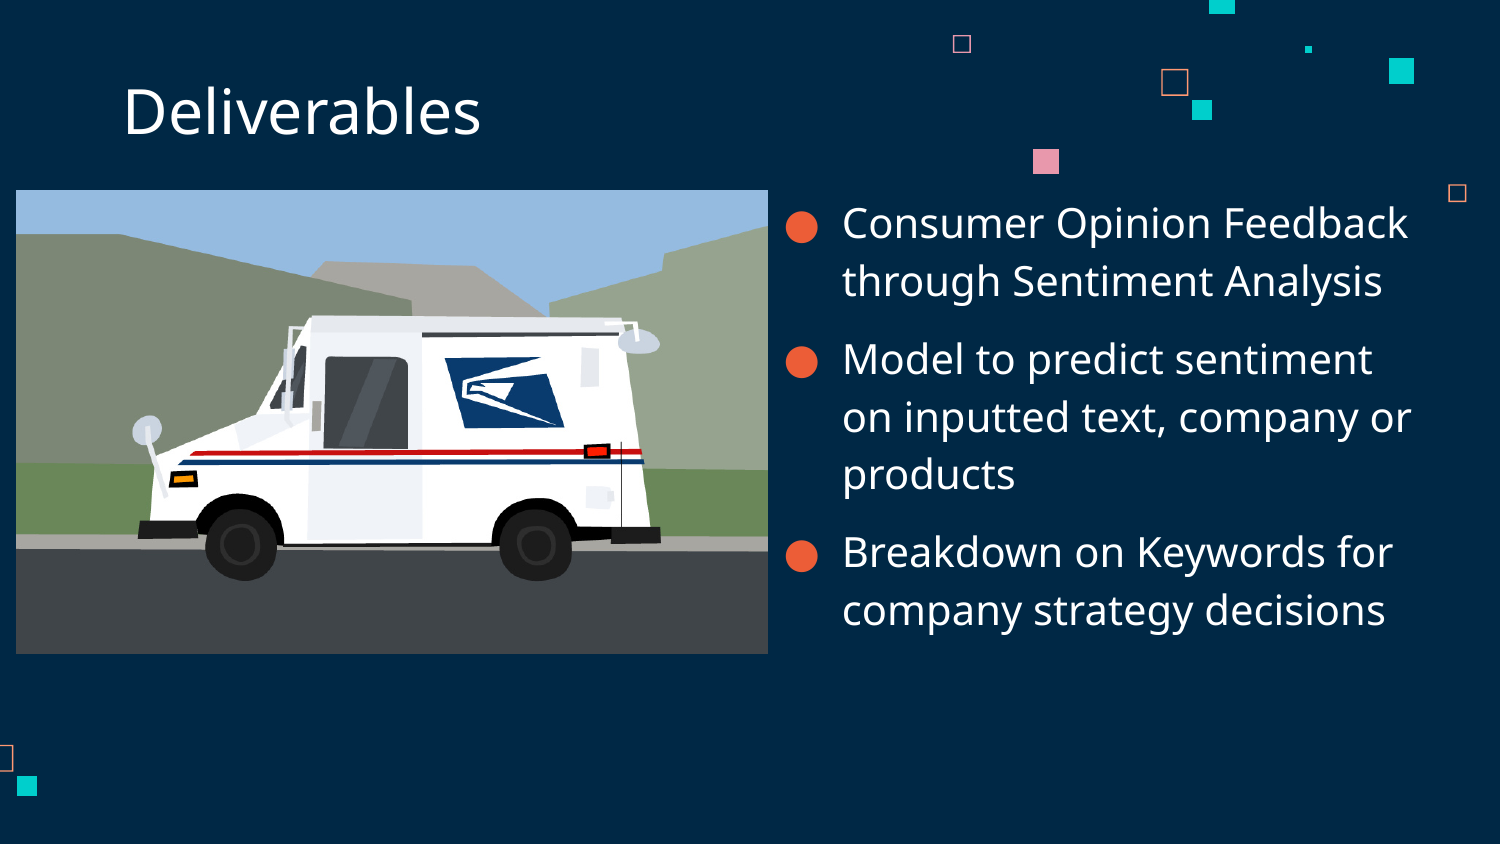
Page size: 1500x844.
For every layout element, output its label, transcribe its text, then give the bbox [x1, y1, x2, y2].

list Consumer Opinion Feedback through Sentiment Analysis Model to predict sentiment on inputted text, company or products Breakdown on Keywords for company strategy decisions [751, 174, 1437, 796]
picture [16, 190, 768, 654]
title Deliverables [107, 67, 884, 163]
